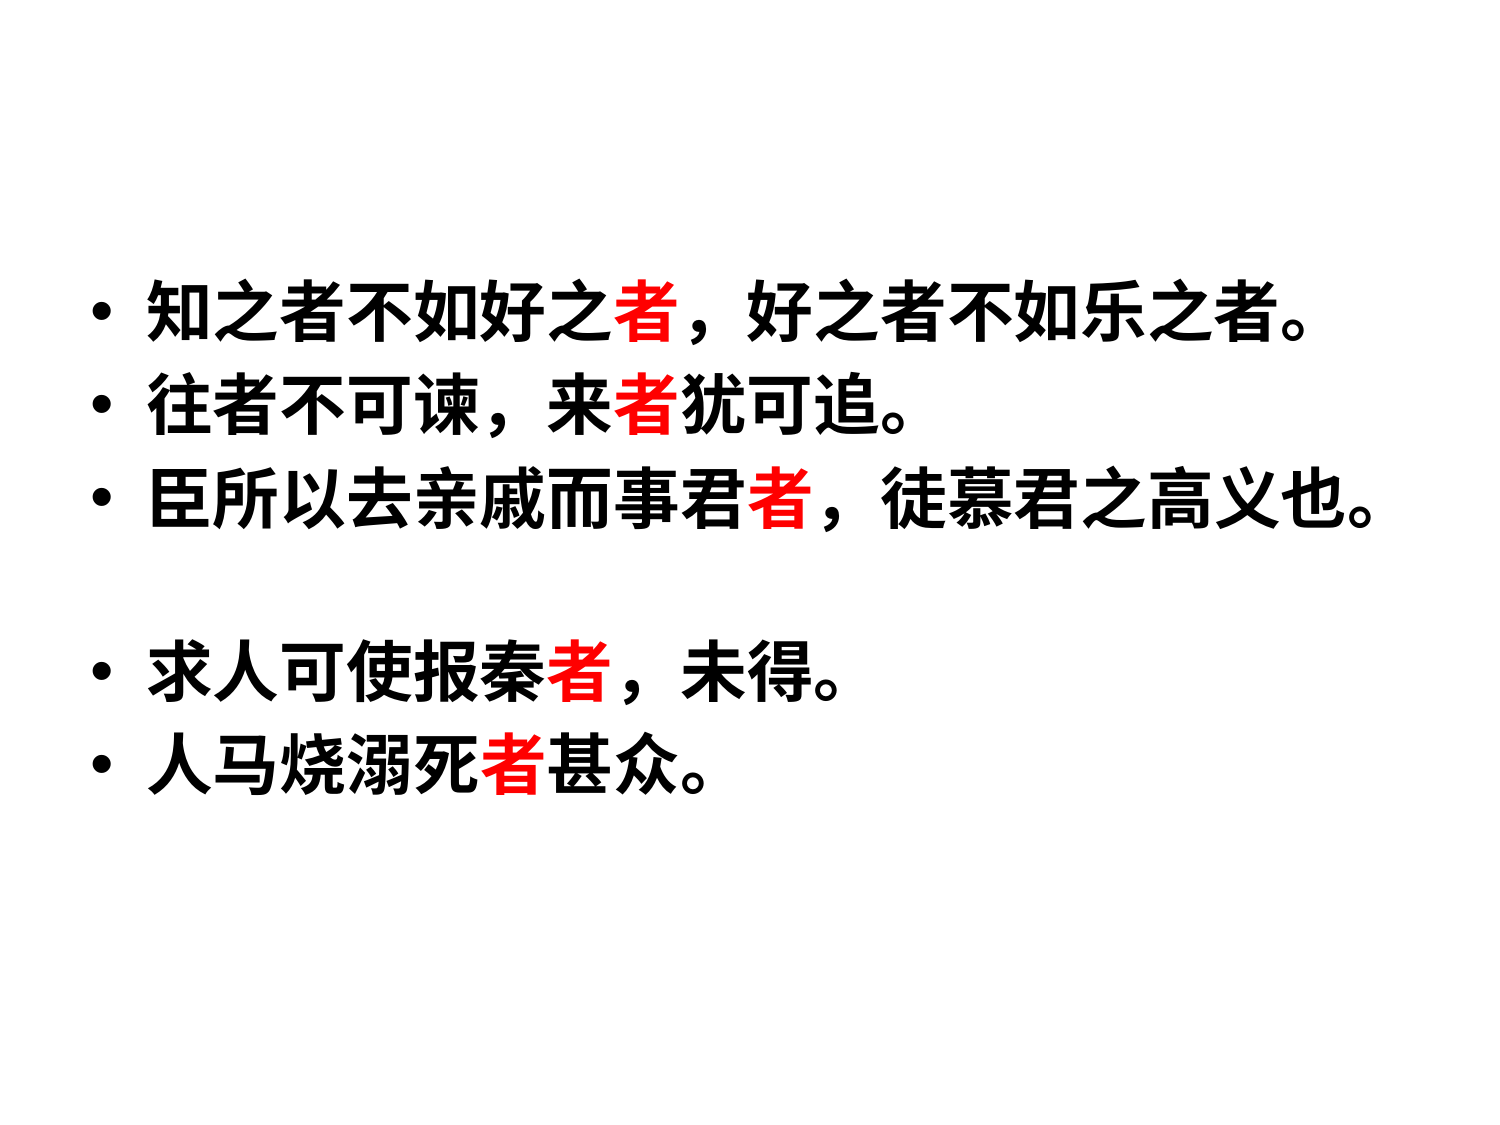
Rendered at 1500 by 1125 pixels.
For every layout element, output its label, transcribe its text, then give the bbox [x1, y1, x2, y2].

list 知之者不如好之者，好之者不如乐之者。 往者不可谏，来者犹可追。 臣所以去亲戚而事君者，徒慕君之高义也。 求人可使报秦者，未得。 人马烧溺死者甚众。 [75, 262, 1425, 1005]
